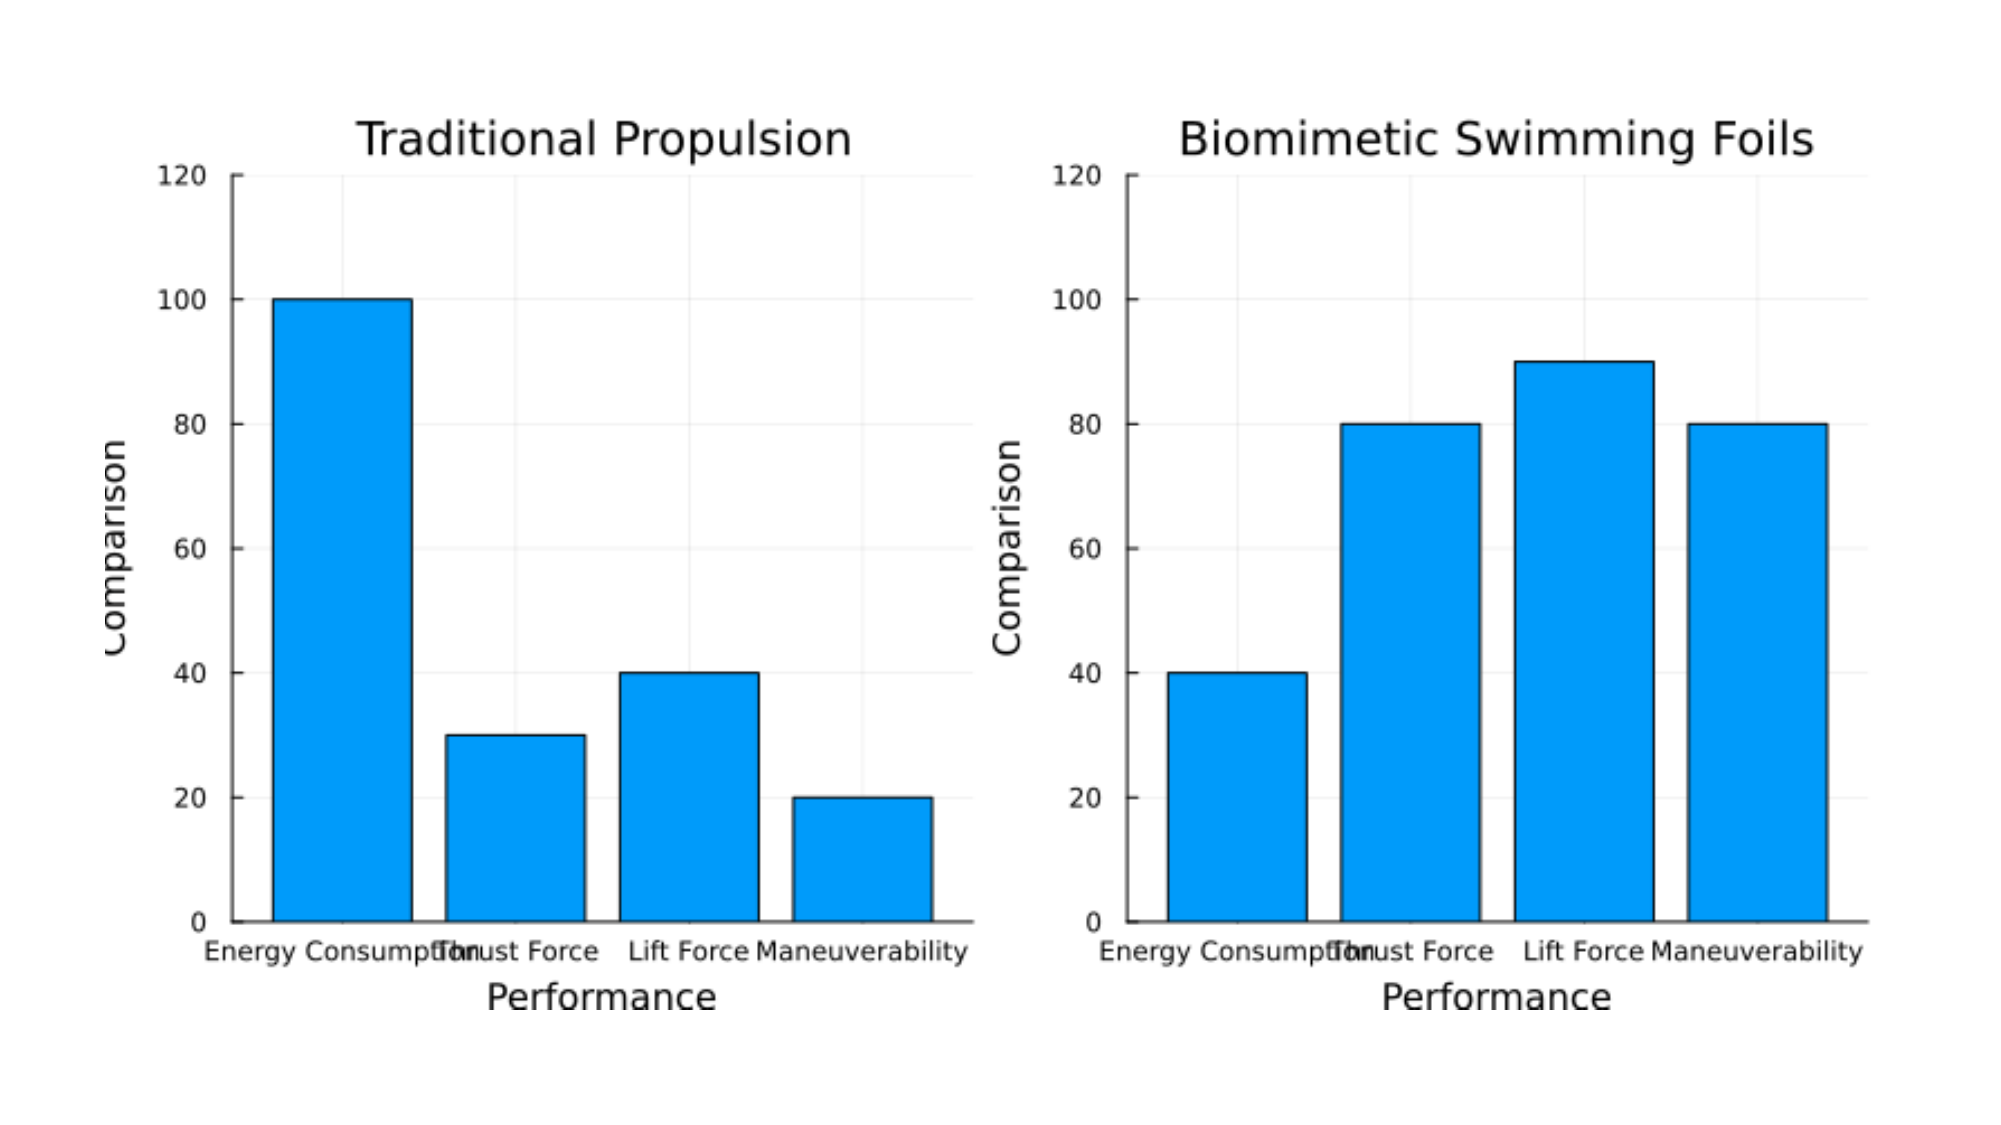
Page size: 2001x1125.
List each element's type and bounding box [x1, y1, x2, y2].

list [105, 115, 1895, 1010]
